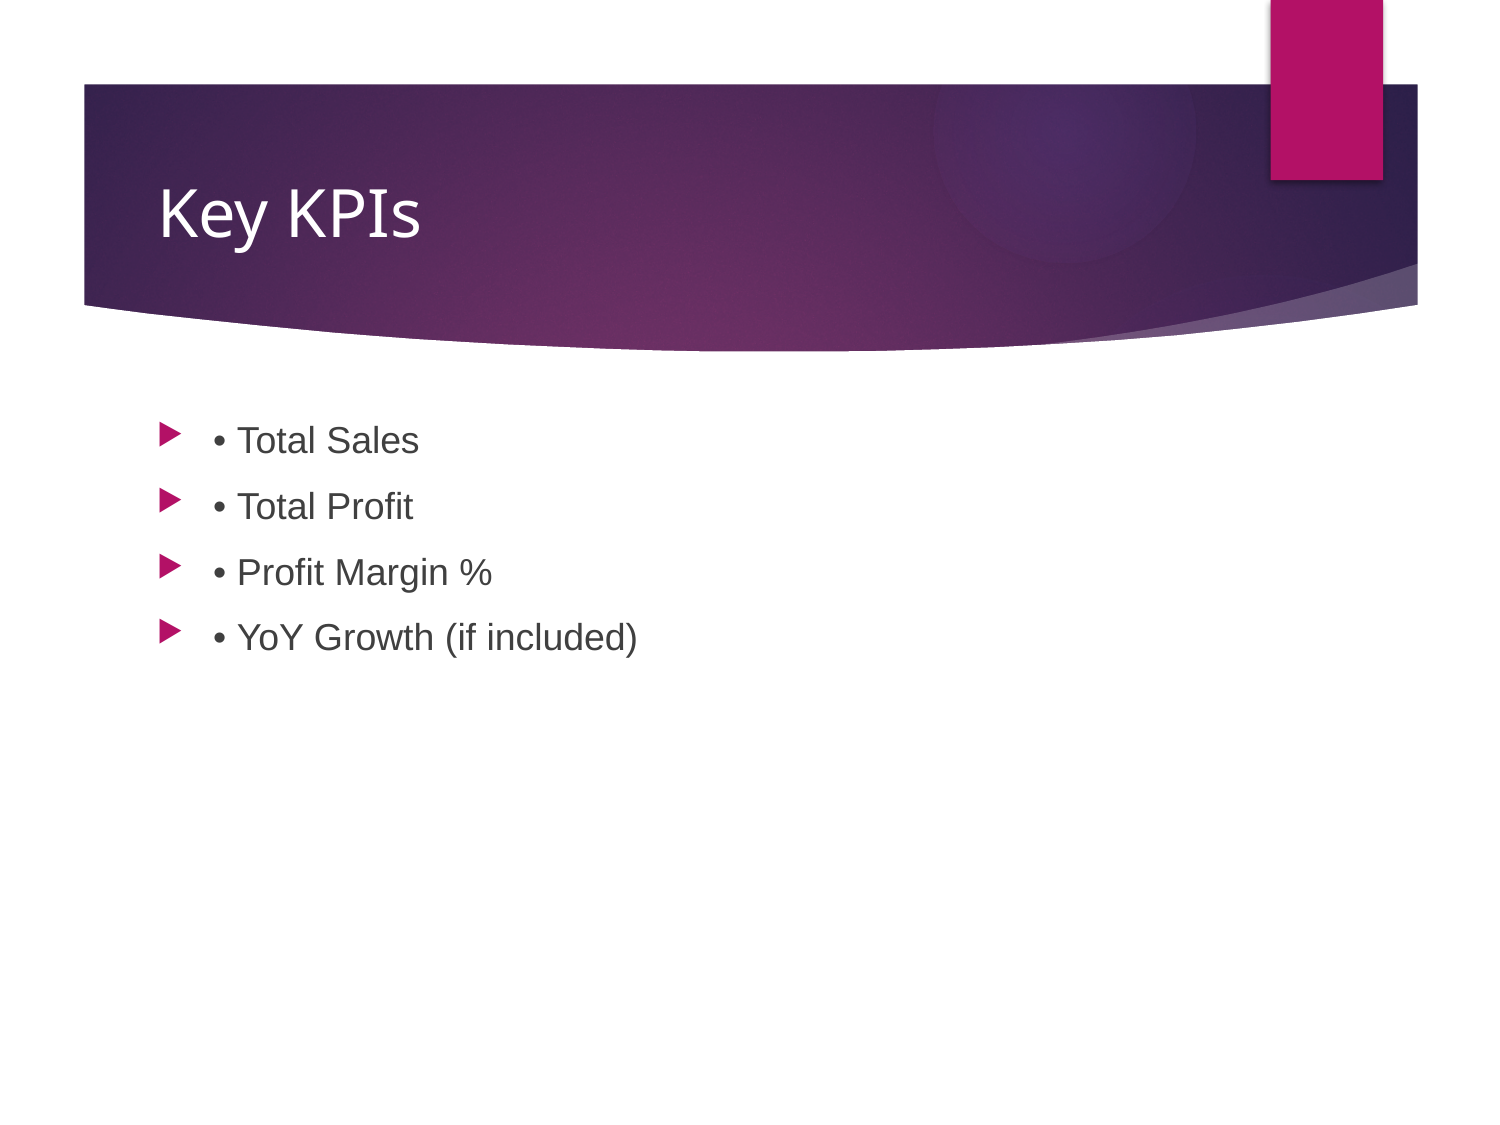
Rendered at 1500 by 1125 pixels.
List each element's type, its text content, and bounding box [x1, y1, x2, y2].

list • Total Sales • Total Profit • Profit Margin % • YoY Growth (if included) [141, 408, 1183, 988]
title Key KPIs [142, 152, 1183, 269]
